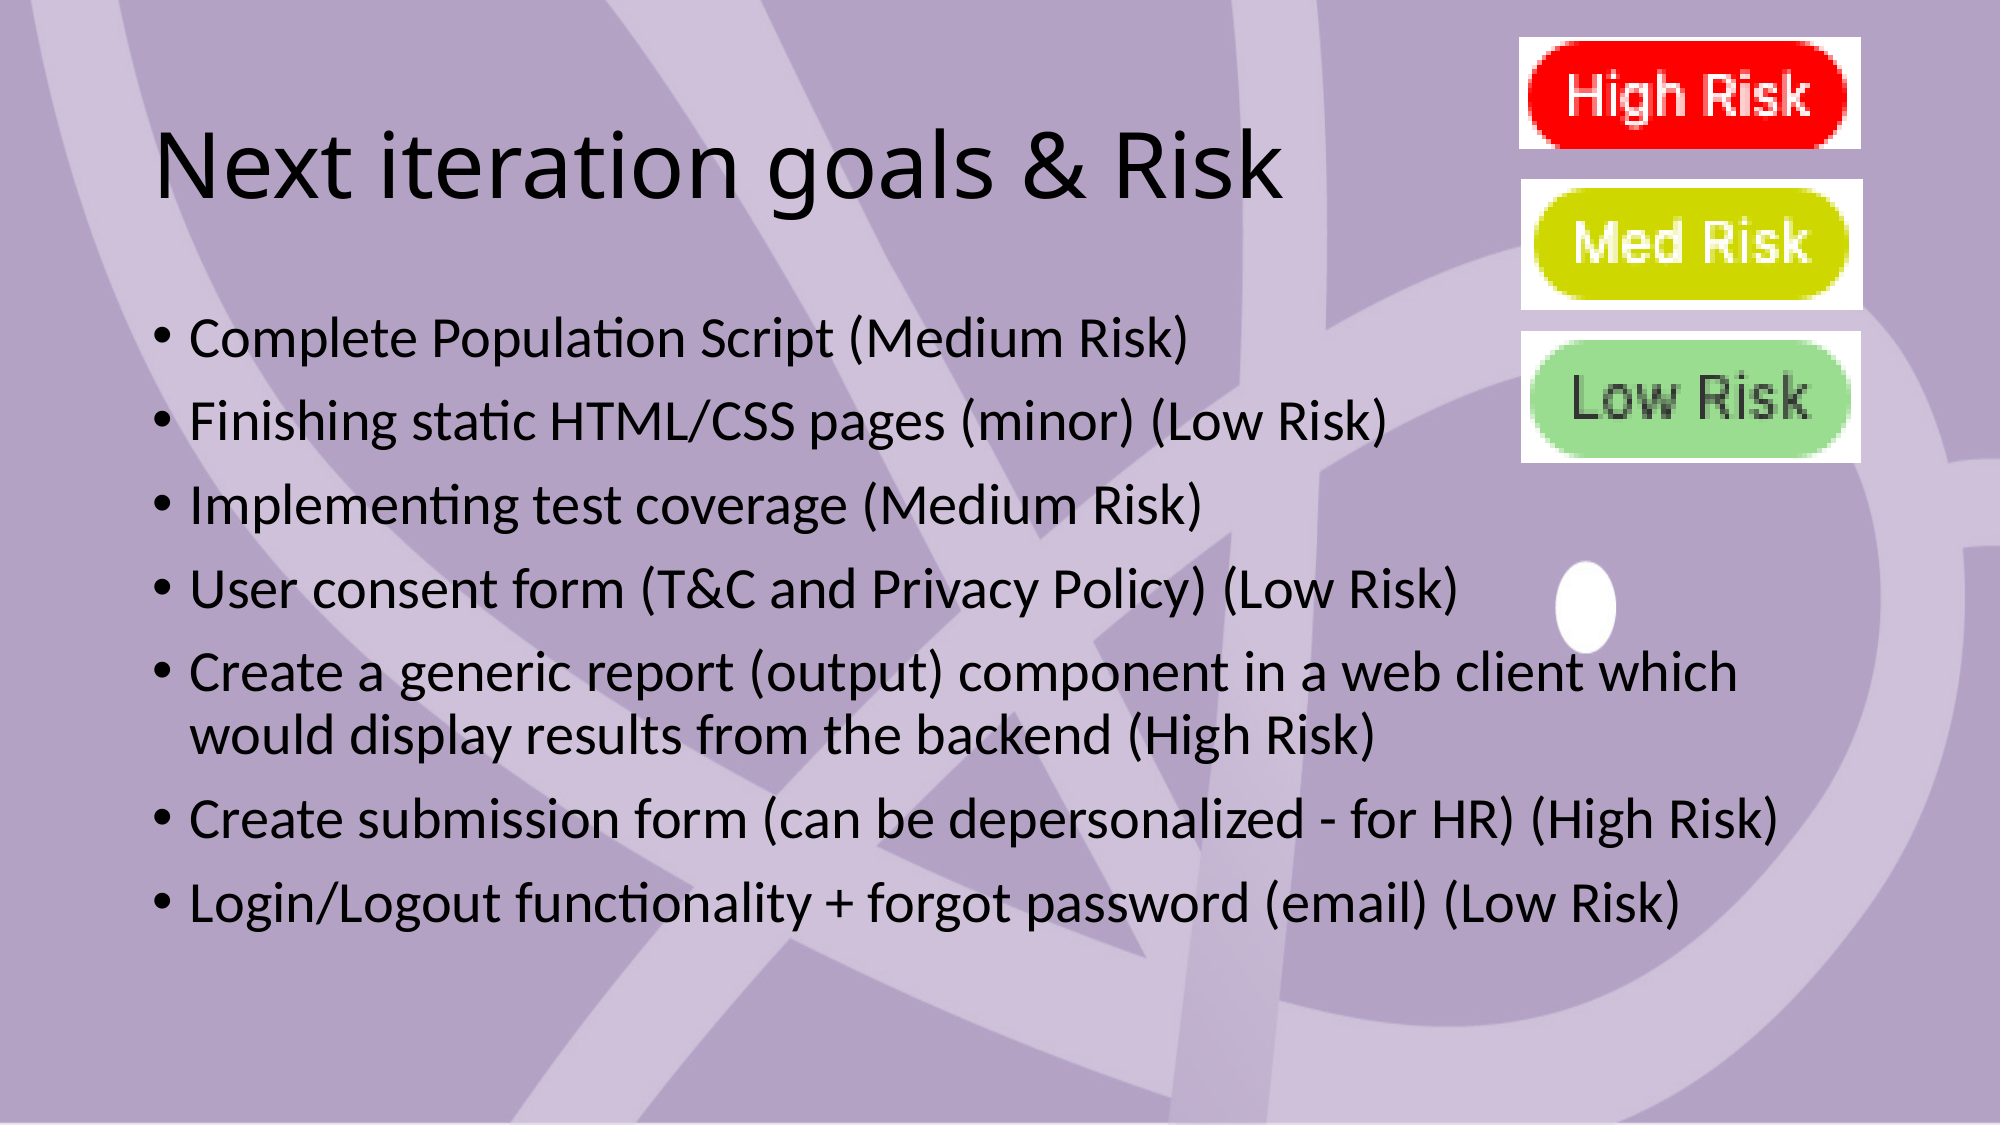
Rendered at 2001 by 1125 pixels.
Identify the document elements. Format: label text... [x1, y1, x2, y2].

picture [1521, 179, 1863, 310]
picture [1520, 331, 1861, 463]
title Next iteration goals & Risk [137, 59, 1863, 278]
list Complete Population Script (Medium Risk) Finishing static HTML/CSS pages (minor) (Low Risk) Implementing test coverage (Medium Risk) User consent form (T&C and Privacy Policy) (Low Risk) Create a generic report (output) component in a web client which would display results from the backend (High Risk) Create submission form (can be depersonalized - for HR) (High Risk) Login/Logout functionality + forgot password (email) (Low Risk) [137, 299, 1863, 1014]
picture [1518, 37, 1861, 149]
